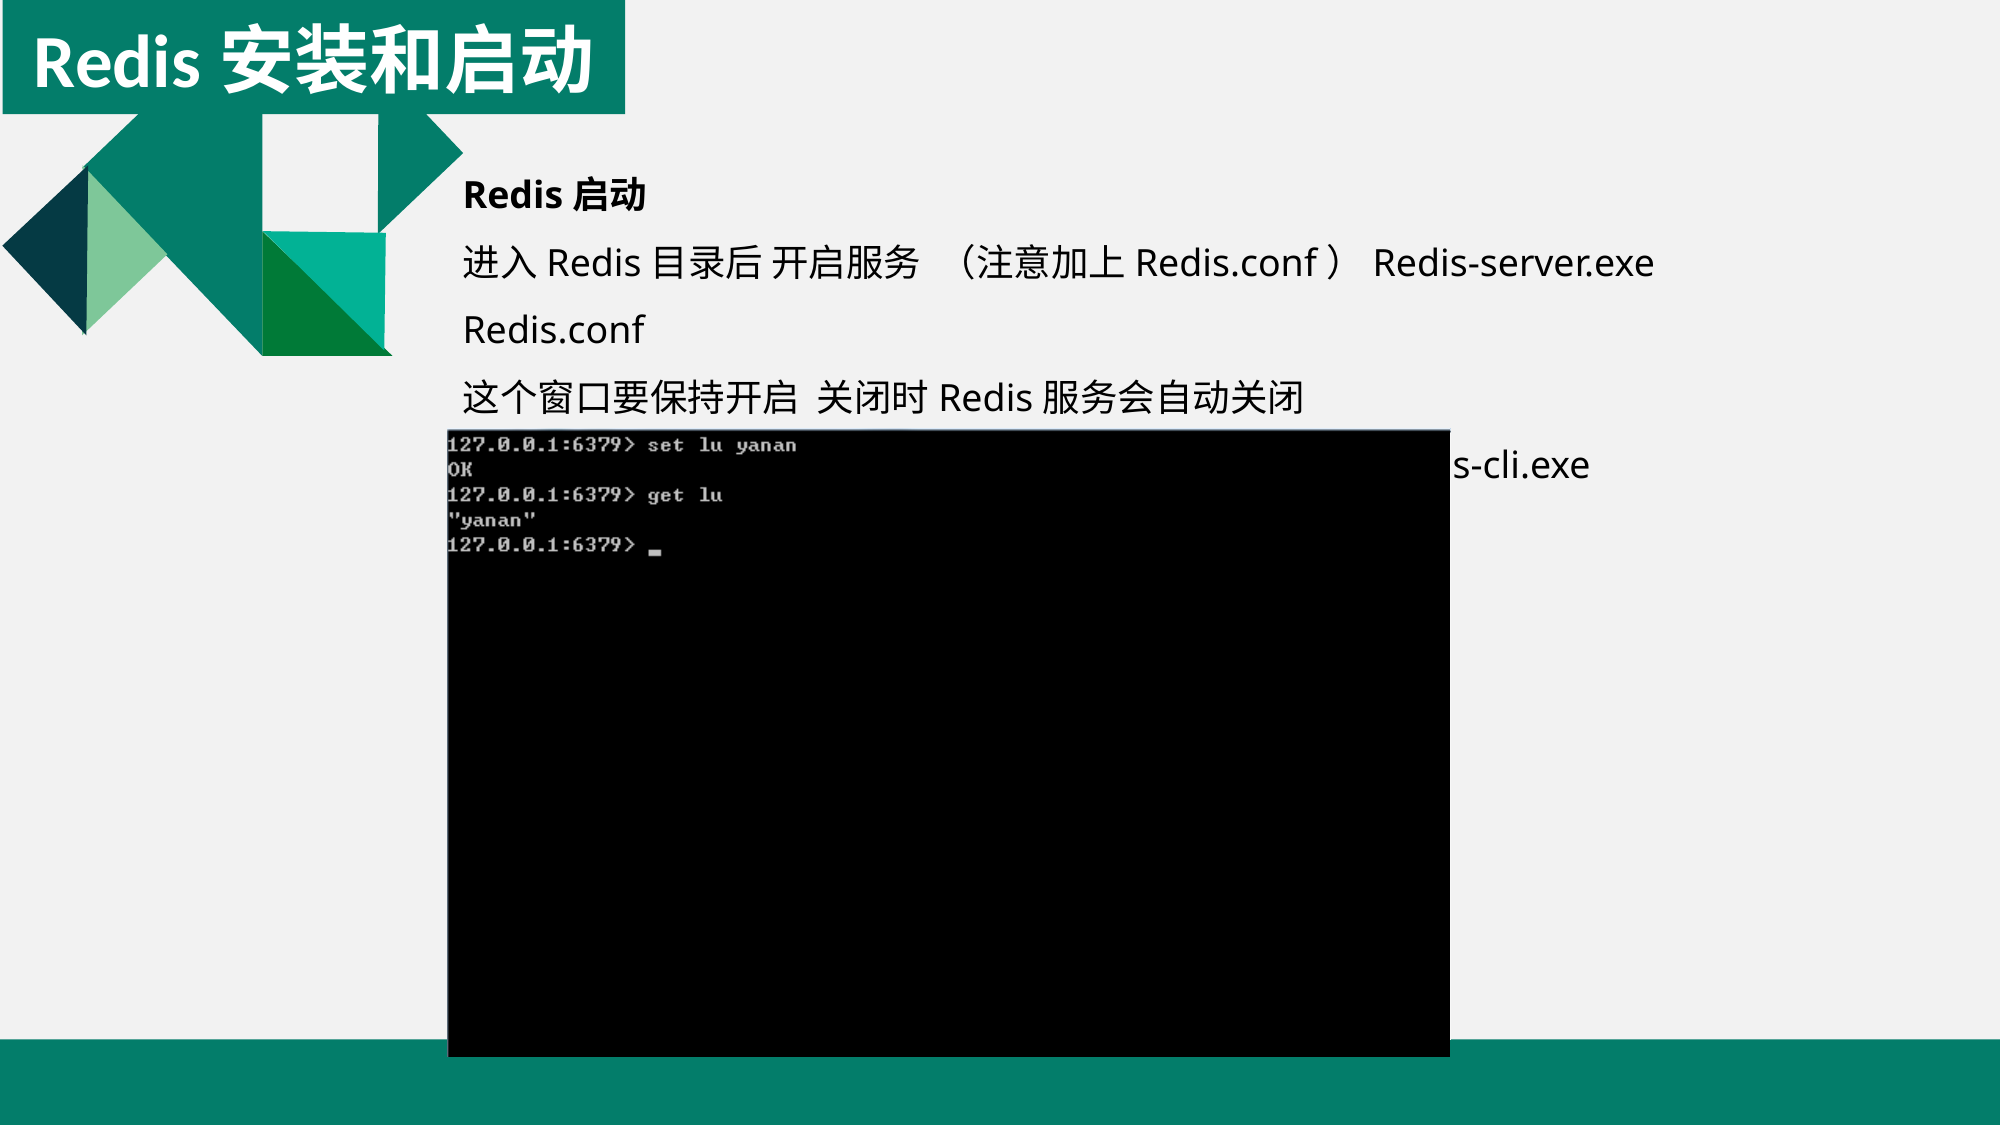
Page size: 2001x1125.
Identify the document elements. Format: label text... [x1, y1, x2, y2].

text_box [0, 1038, 2000, 1125]
text_box Redis启动 进入Redis目录后 开启服务 （注意加上Redis.conf）Redis-server.exe Redis.conf 这个窗口要保持开启 关闭时Redis服务会自动关闭 另外开启一个命令行窗口 进入Redis目录下 启动客户端Redis-cli.exe [447, 163, 1833, 494]
picture [447, 428, 1451, 1057]
text_box Redis安装和启动 [2, 0, 626, 115]
